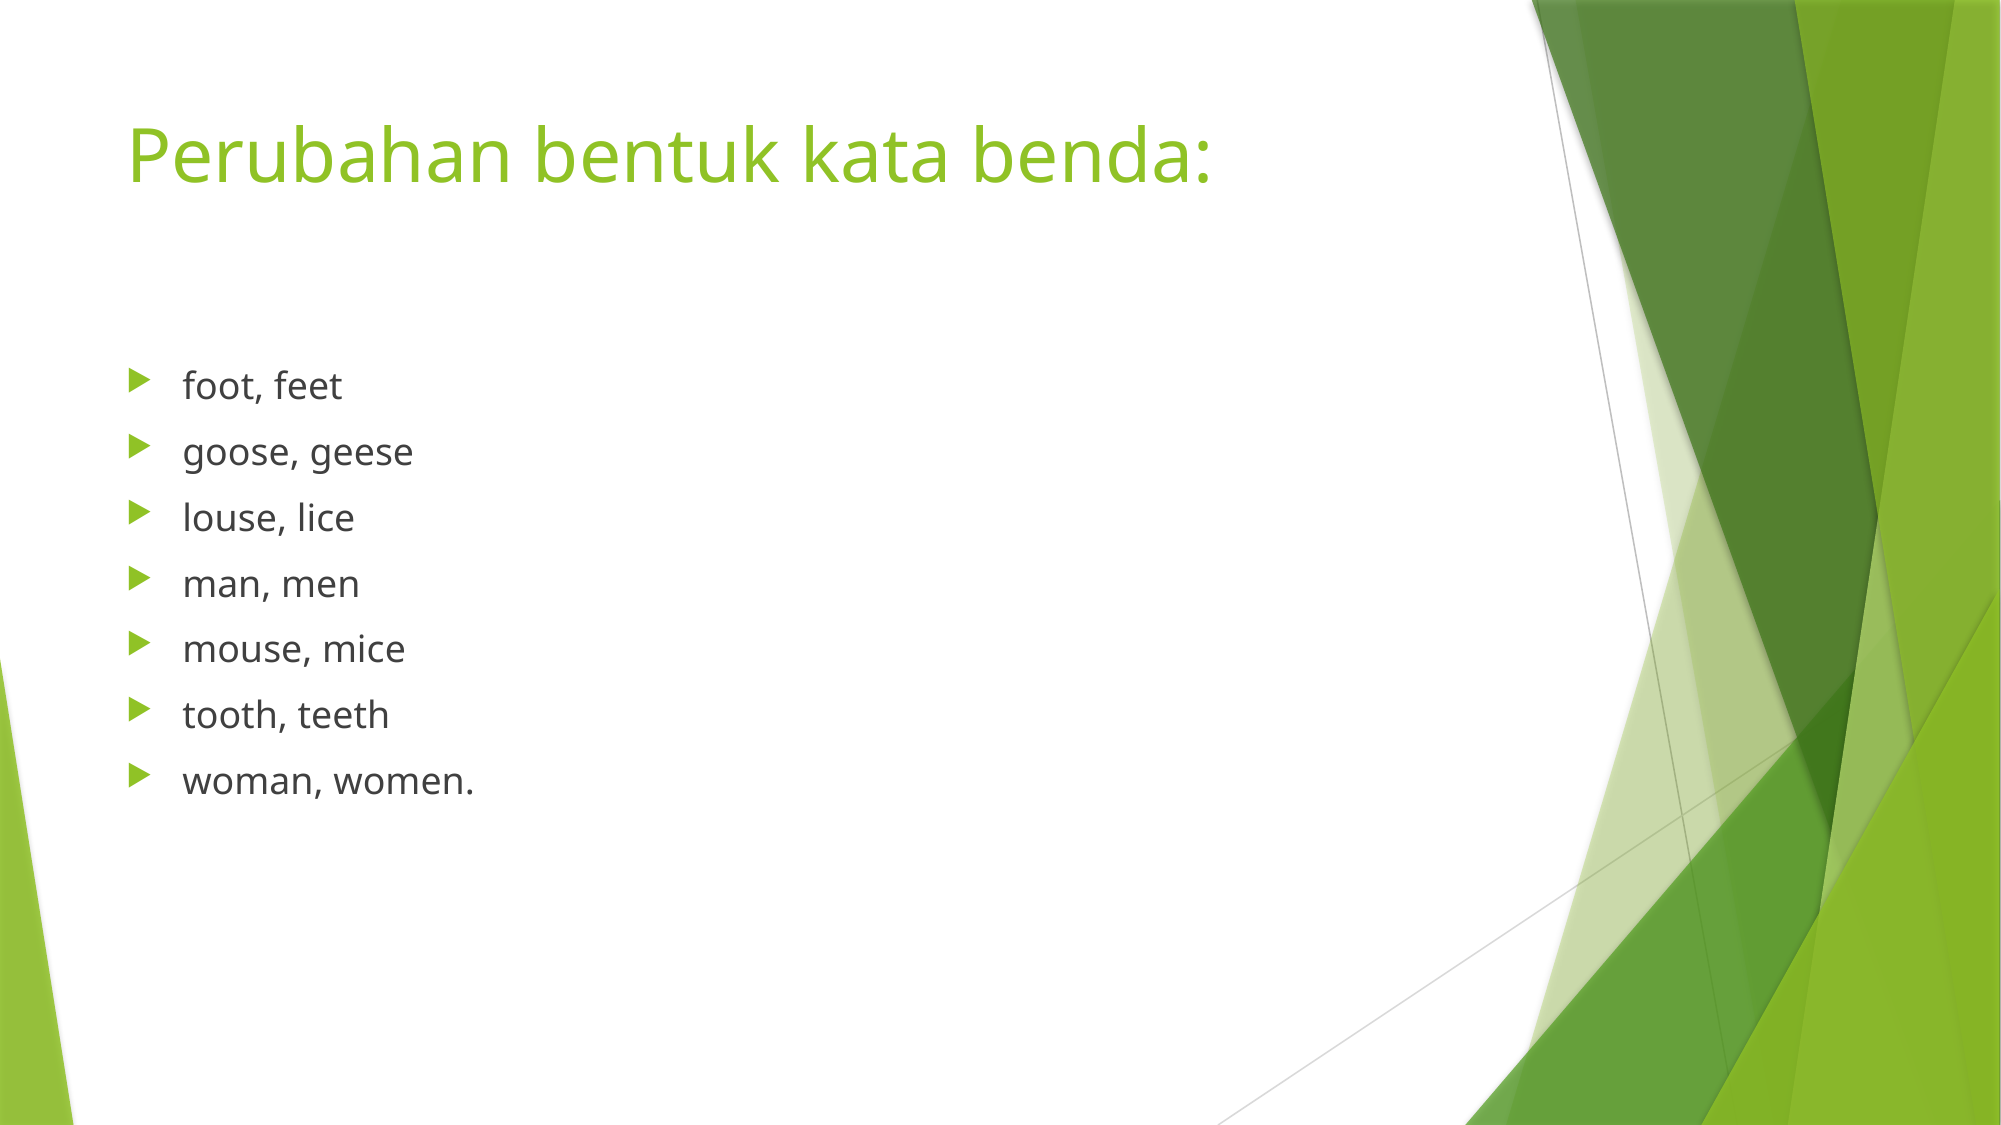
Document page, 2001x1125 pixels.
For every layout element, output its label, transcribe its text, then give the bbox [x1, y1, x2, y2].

list foot, feet goose, geese louse, lice man, men mouse, mice tooth, teeth woman, women. [111, 354, 1522, 992]
title Perubahan bentuk kata benda: [111, 99, 1522, 317]
